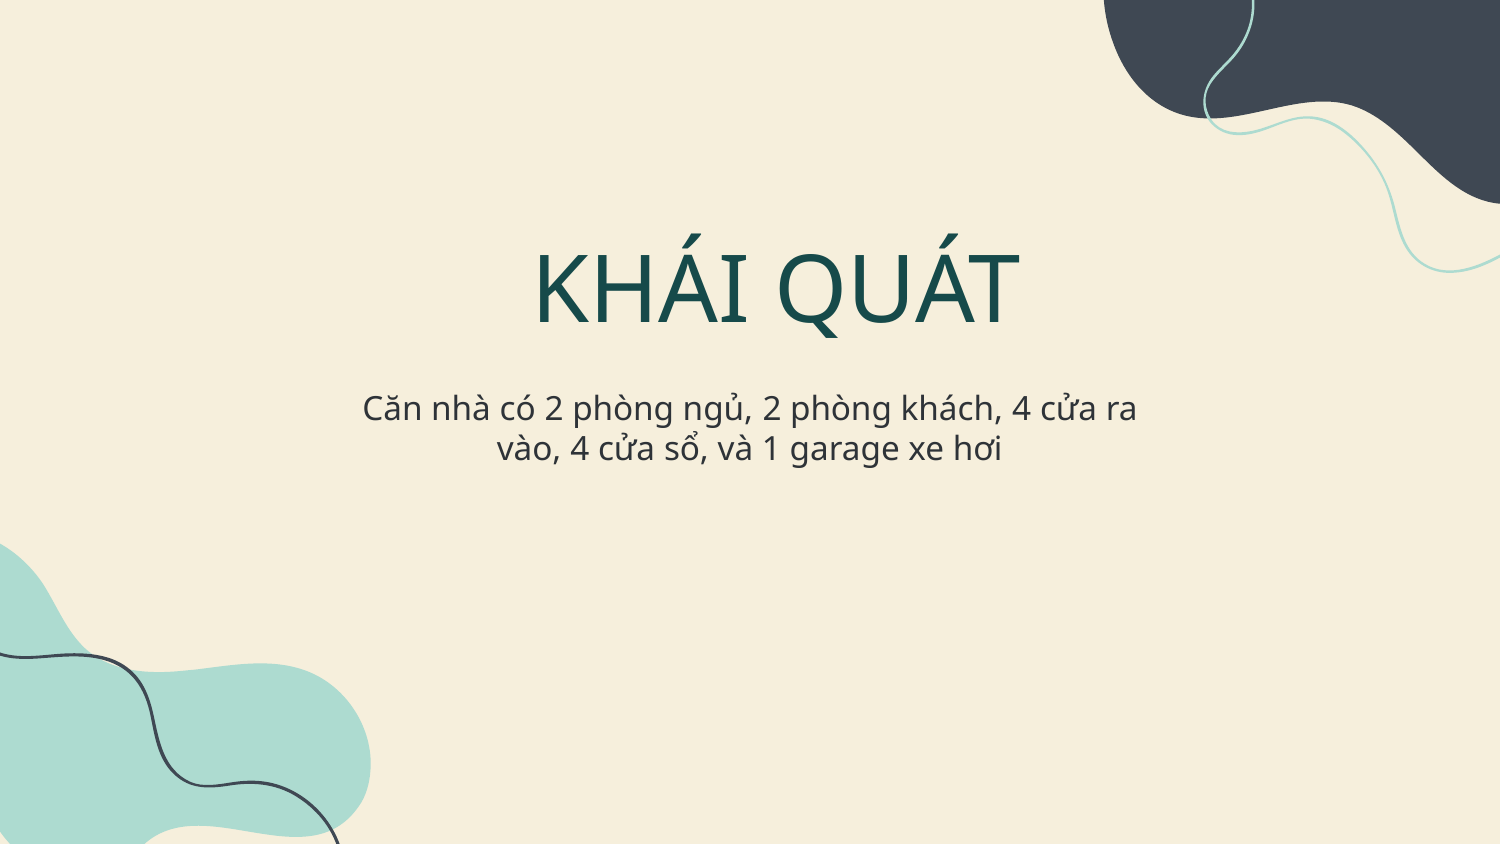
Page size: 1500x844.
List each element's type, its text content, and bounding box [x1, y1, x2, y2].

subtitle Căn nhà có 2 phòng ngủ, 2 phòng khách, 4 cửa ra vào, 4 cửa sổ, và 1 garage xe hơi [350, 387, 1150, 594]
title KHÁI QUÁT [351, 241, 1202, 373]
